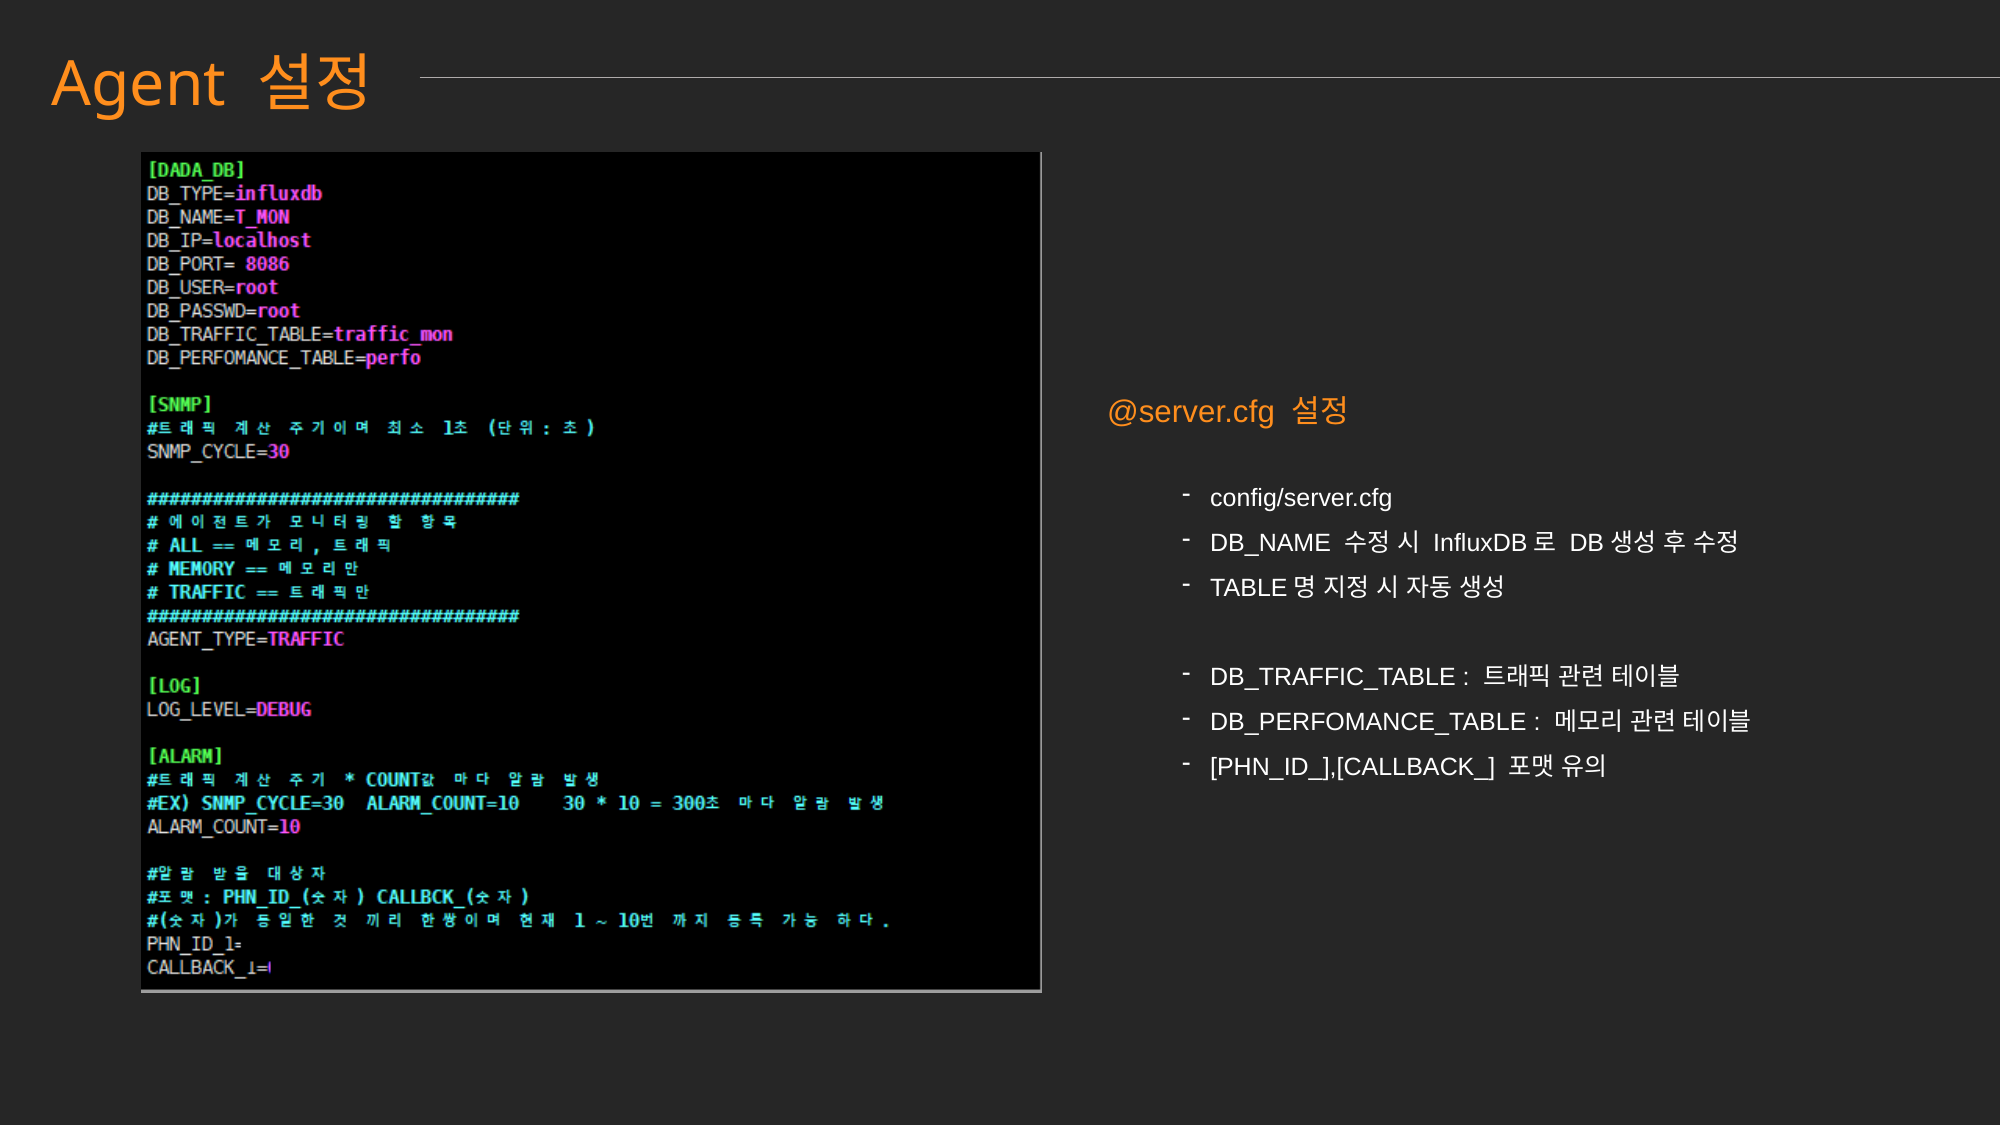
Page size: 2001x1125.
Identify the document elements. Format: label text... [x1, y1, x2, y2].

picture [141, 152, 1042, 994]
text_box @server.cfg 설정 config/server.cfg DB_NAME 수정 시 InfluxDB로 DB생성 후 수정 TABLE명 지정 시 자동 생성 DB_TRAFFIC_TABLE : 트래픽 관련 테이블 DB_PERFOMANCE_TABLE : 메모리 관련 테이블 [PHN_ID_],[CALLBACK_] 포맷 유의 [1092, 384, 1802, 818]
text_box Agent 설정 [36, 17, 468, 153]
